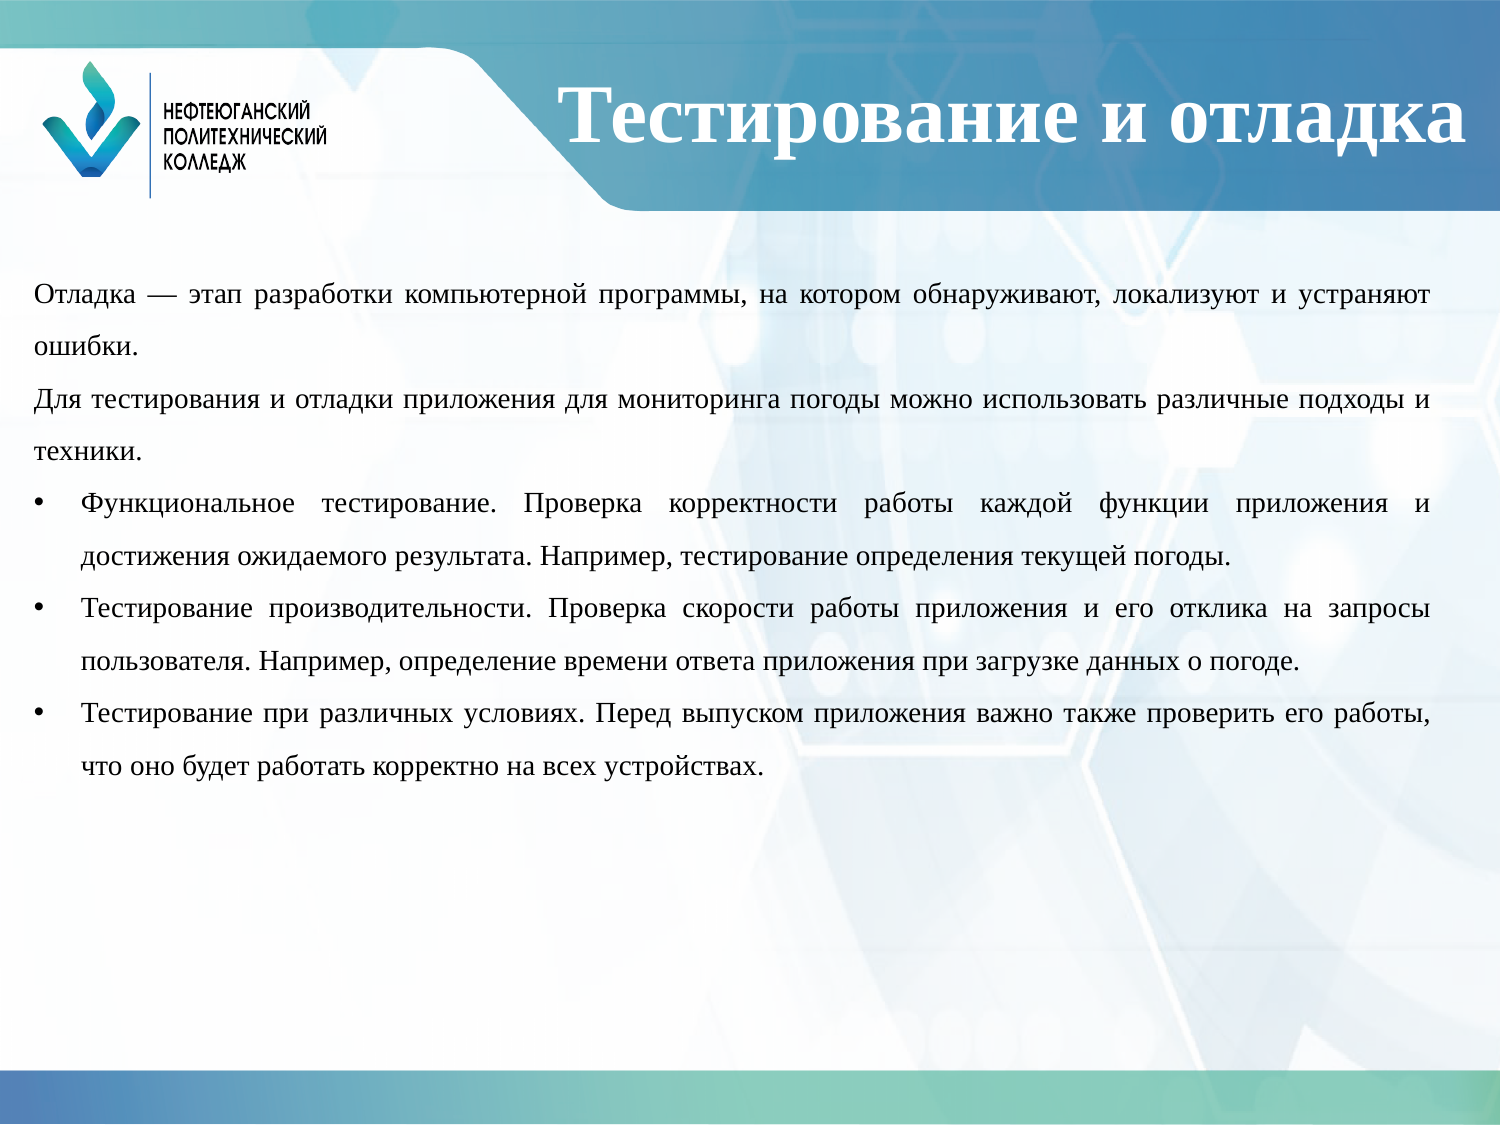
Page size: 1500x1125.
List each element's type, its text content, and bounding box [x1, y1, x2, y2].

picture [0, 0, 1500, 1125]
text_box Отладка — этап разработки компьютерной программы, на котором обнаруживают, локализуют и устраняют ошибки. Для тестирования и отладки приложения для мониторинга погоды можно использовать различные подходы и техники. Функциональное тестирование. Проверка корректности работы каждой функции приложения и достижения ожидаемого результата. Например, тестирование определения текущей погоды. Тестирование производительности. Проверка скорости работы приложения и его отклика на запросы пользователя. Например, определение времени ответа приложения при загрузке данных о погоде. Тестирование при различных условиях. Перед выпуском приложения важно также проверить его работы, что оно будет работать корректно на всех устройствах. [19, 249, 1447, 789]
title Тестирование и отладка [542, 17, 1500, 201]
